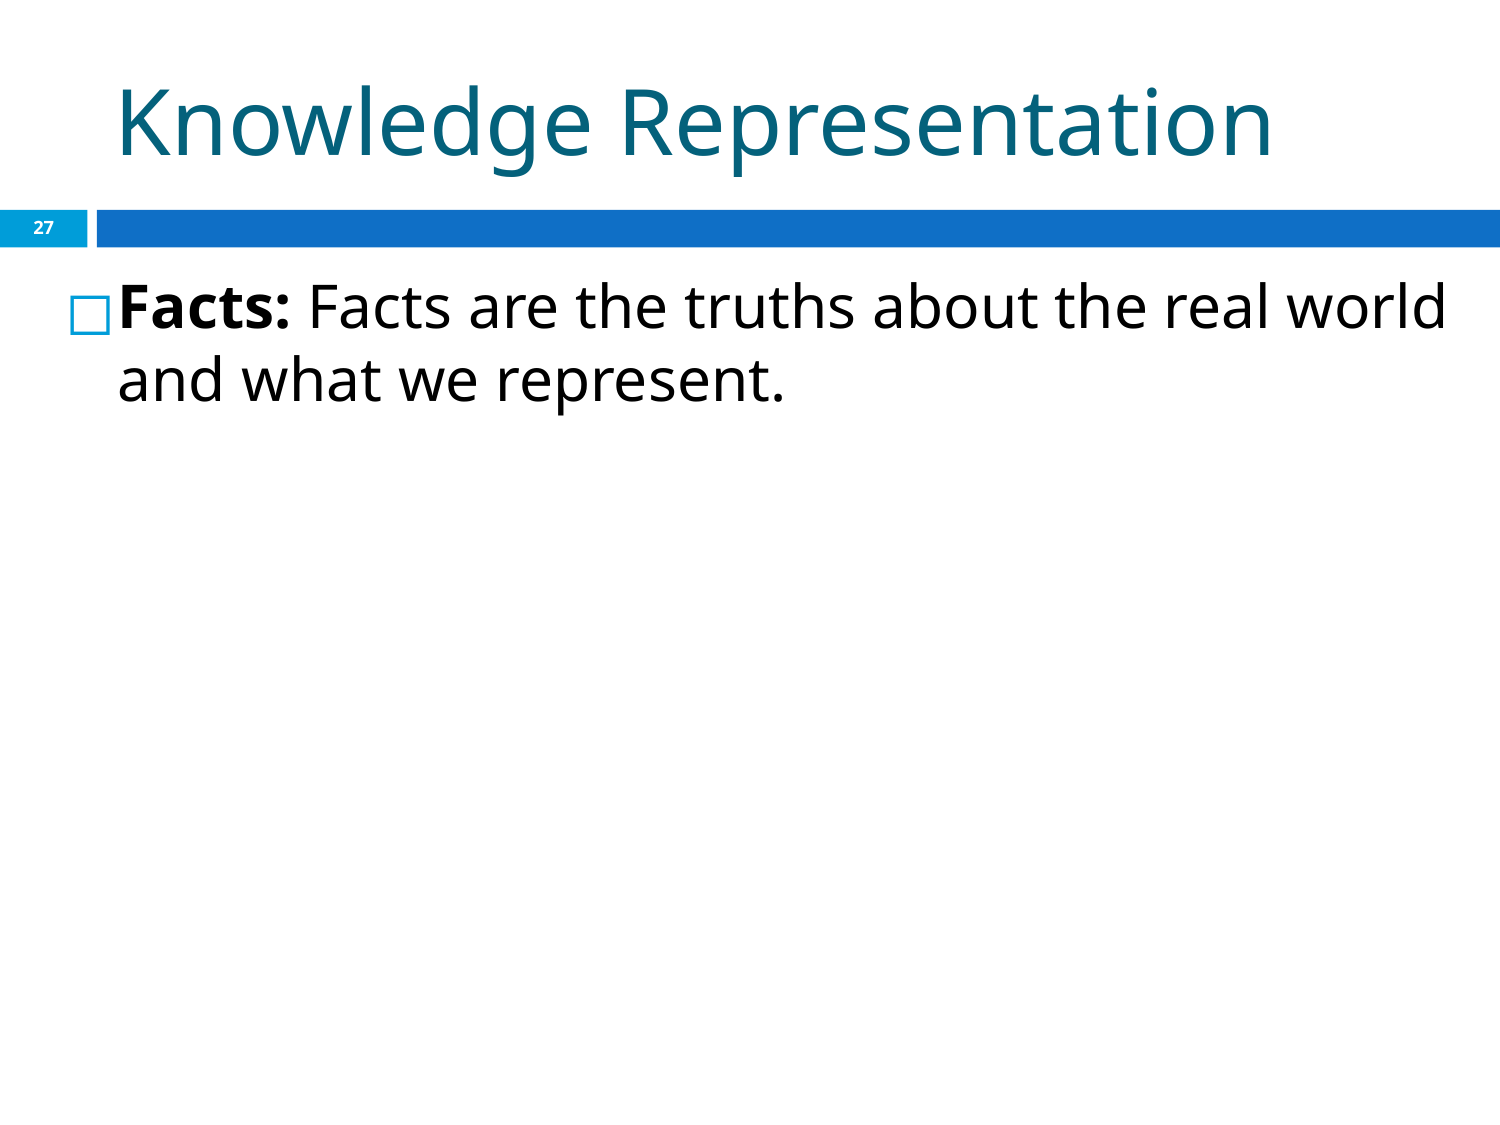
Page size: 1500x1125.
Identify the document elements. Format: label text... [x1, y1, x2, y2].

slide_number ‹#› [0, 208, 88, 249]
title Knowledge Representation [99, 37, 1438, 200]
list Facts: Facts are the truths about the real world and what we represent. [50, 260, 1475, 1125]
